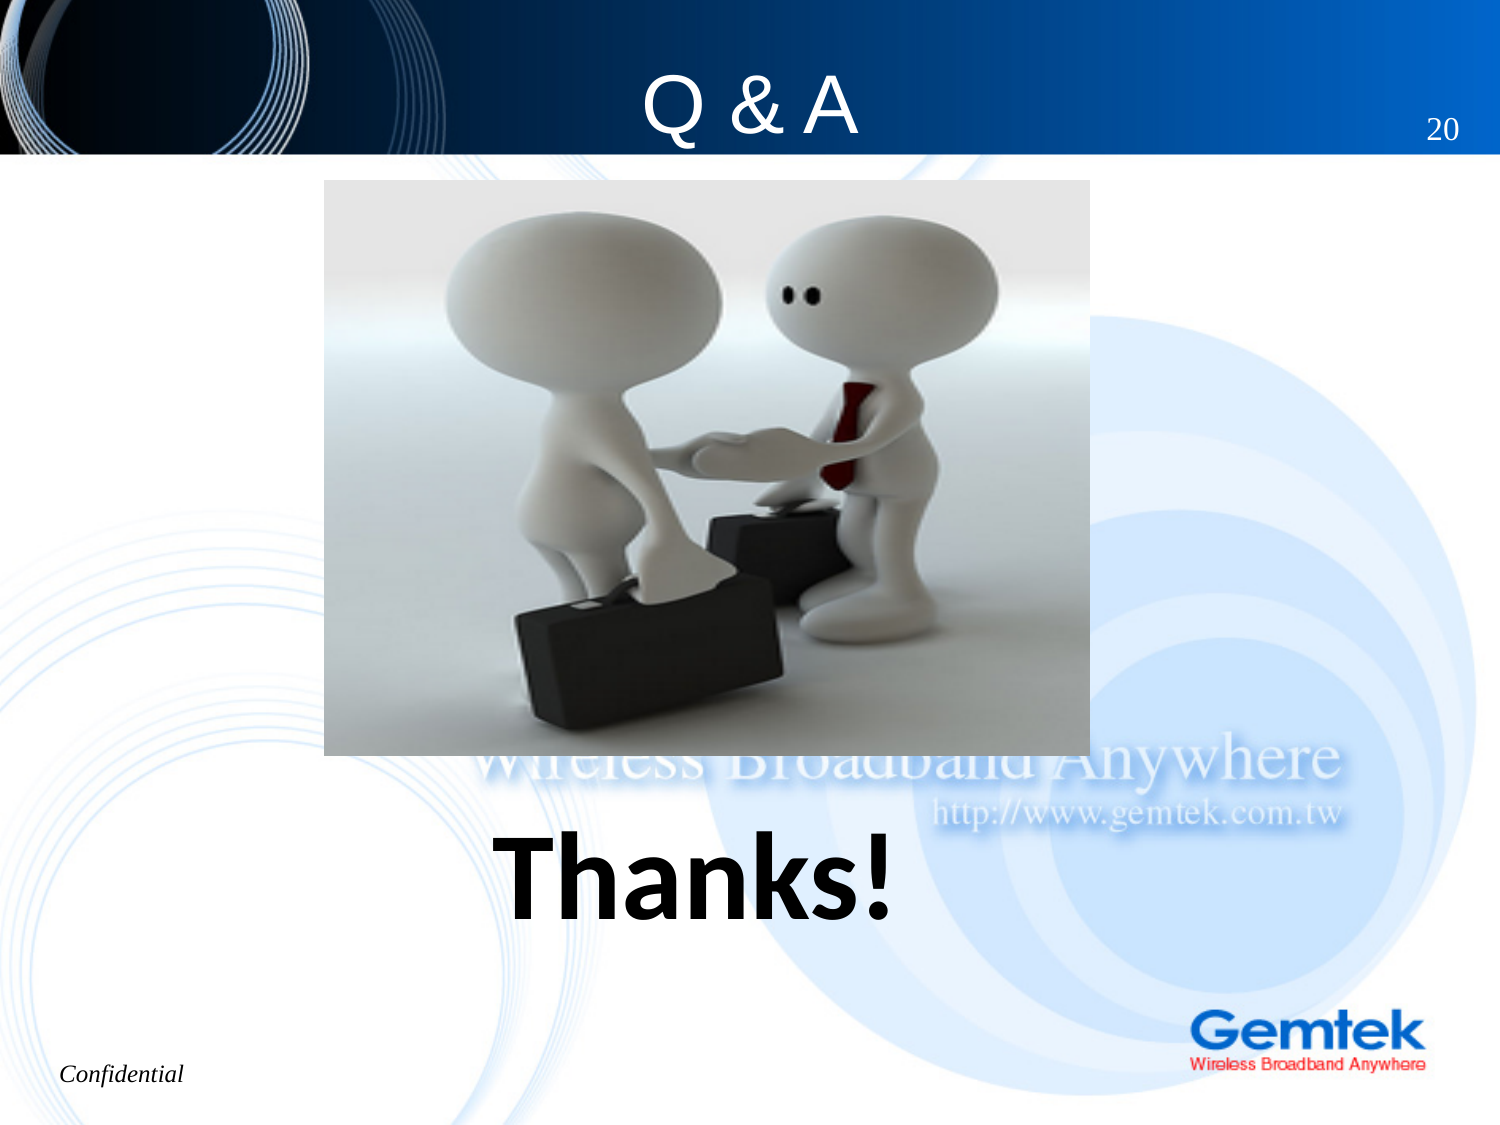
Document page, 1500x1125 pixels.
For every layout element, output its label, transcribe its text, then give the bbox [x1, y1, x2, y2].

slide_number 20 [1399, 99, 1476, 151]
title Q & A [111, 49, 1388, 151]
list Thanks! [129, 786, 1371, 918]
picture [0, 0, 1500, 1125]
